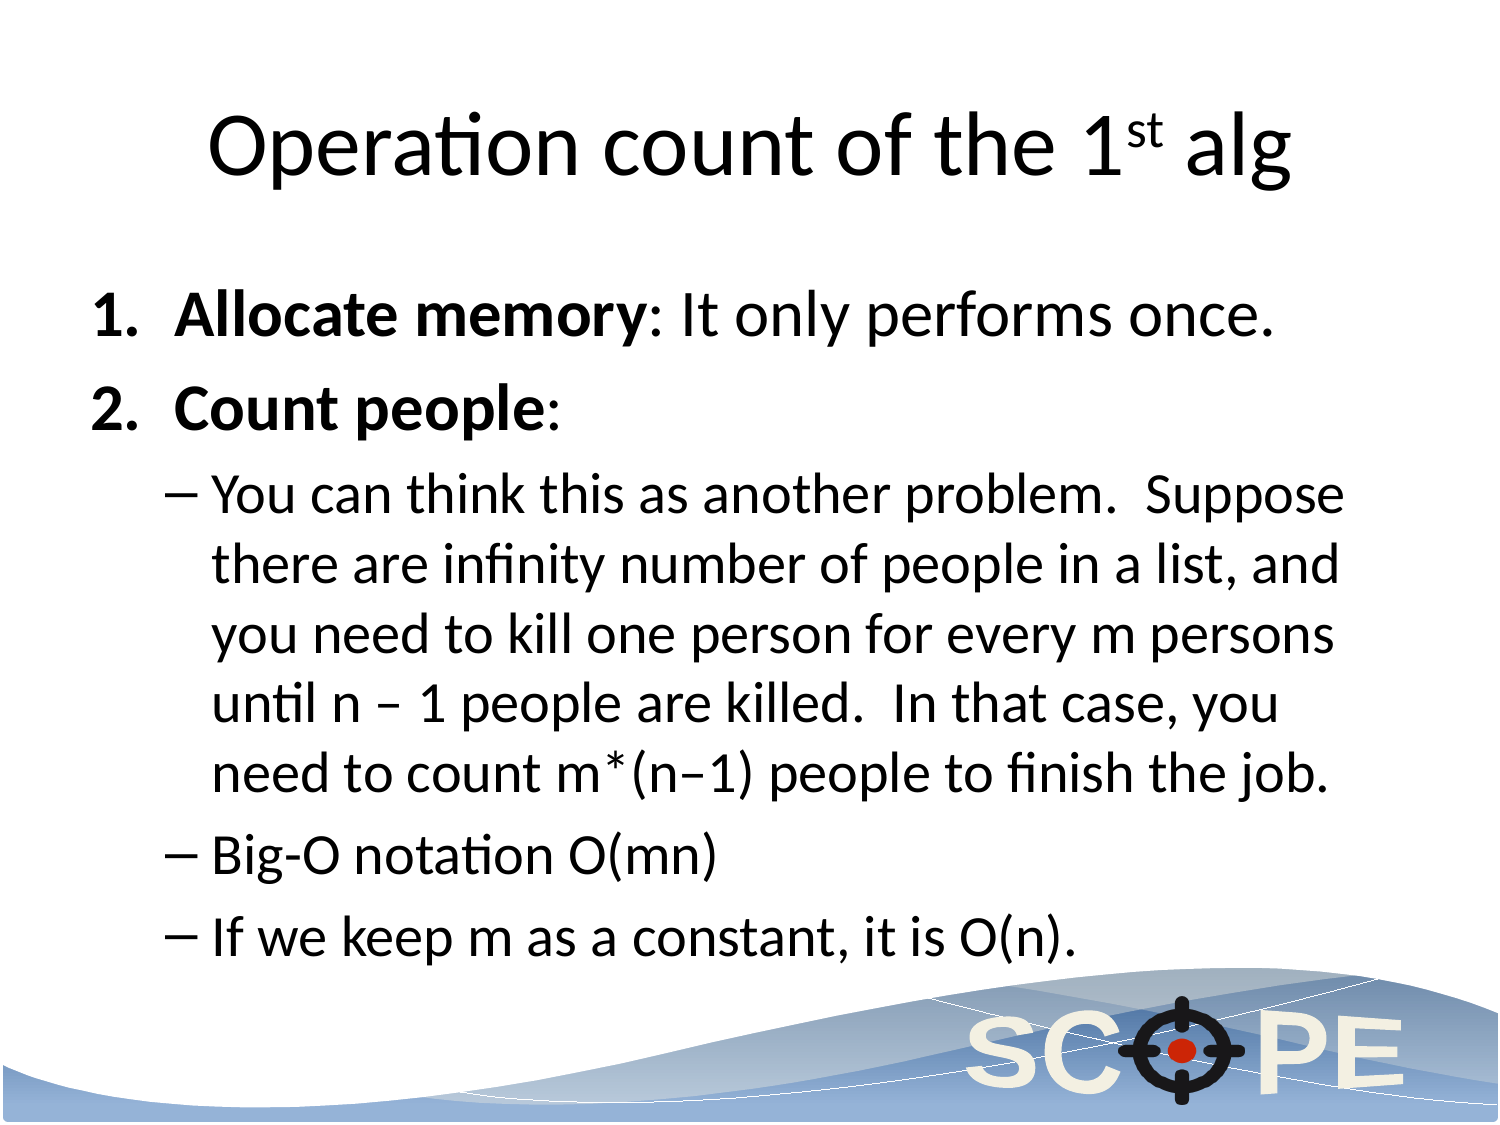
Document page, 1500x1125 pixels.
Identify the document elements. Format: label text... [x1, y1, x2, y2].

picture [1118, 1043, 1245, 1105]
title Operation count of the 1st alg [75, 45, 1425, 233]
list Allocate memory: It only performs once. Count people: You can think this as another problem. Suppose there are infinity number of people in a list, and you need to kill one person for every m persons until n – 1 people are killed. In that case, you need to count m*(n–1) people to finish the job. Big-O notation O(mn) If we keep m as a constant, it is O(n). [75, 262, 1425, 1043]
